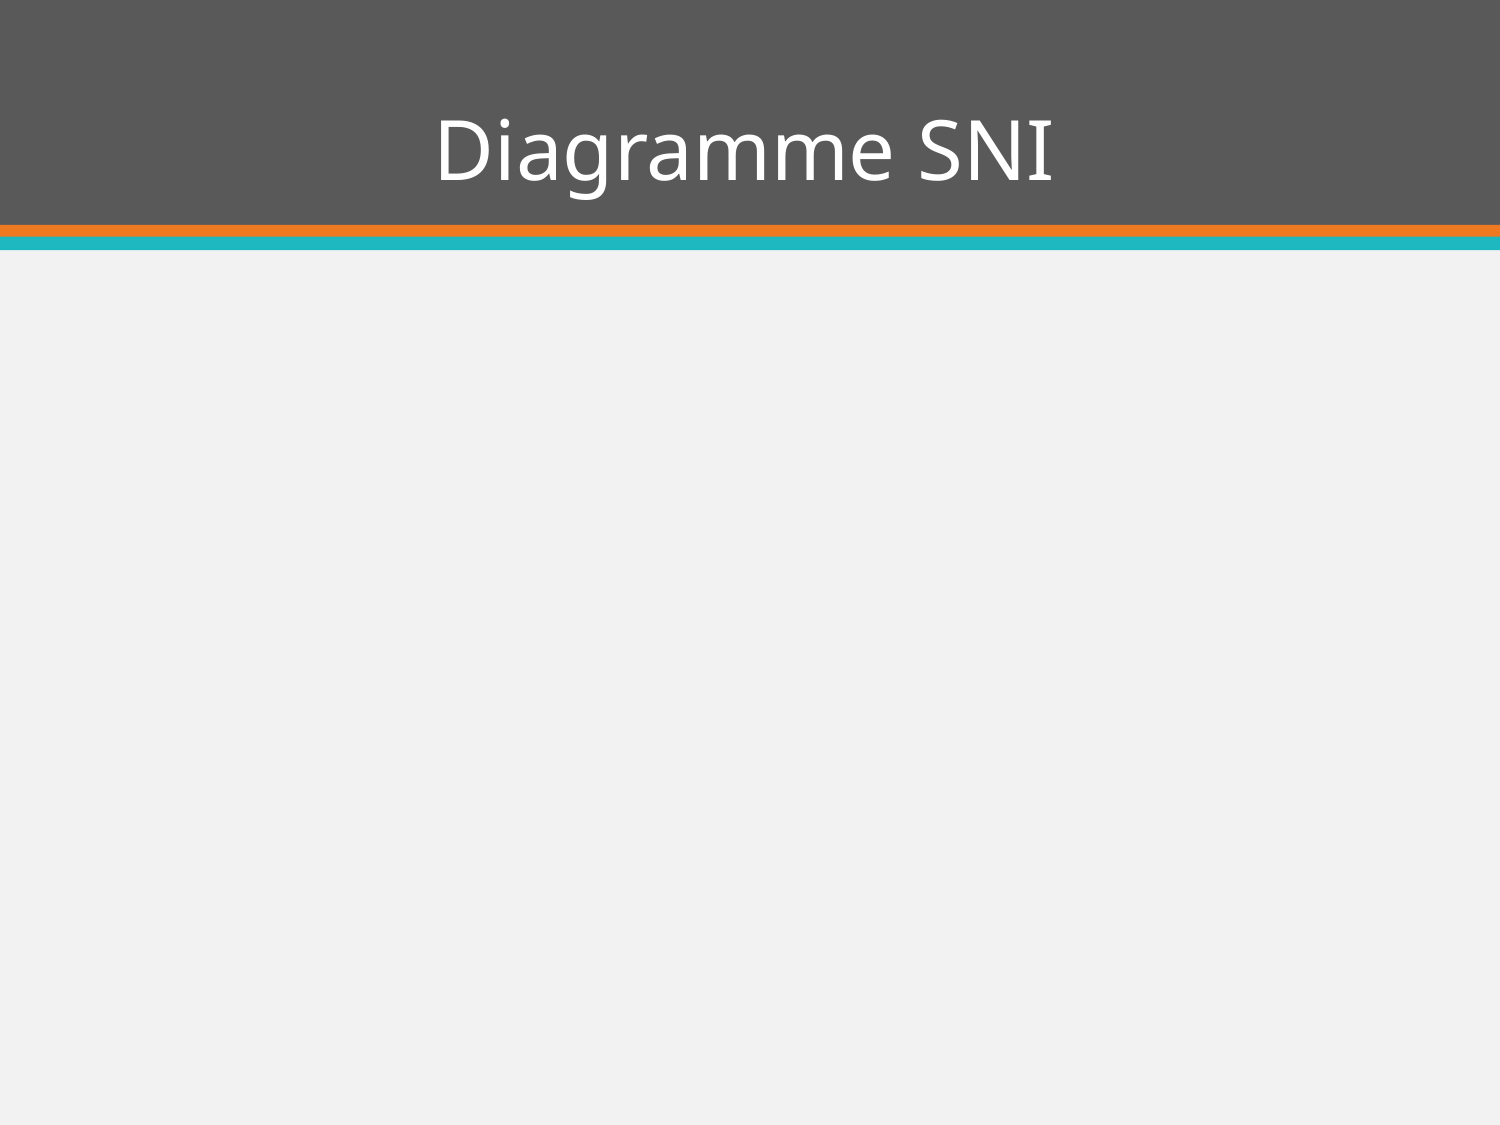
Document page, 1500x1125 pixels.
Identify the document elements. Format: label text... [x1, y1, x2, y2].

title Diagramme SNI [153, 35, 1336, 206]
